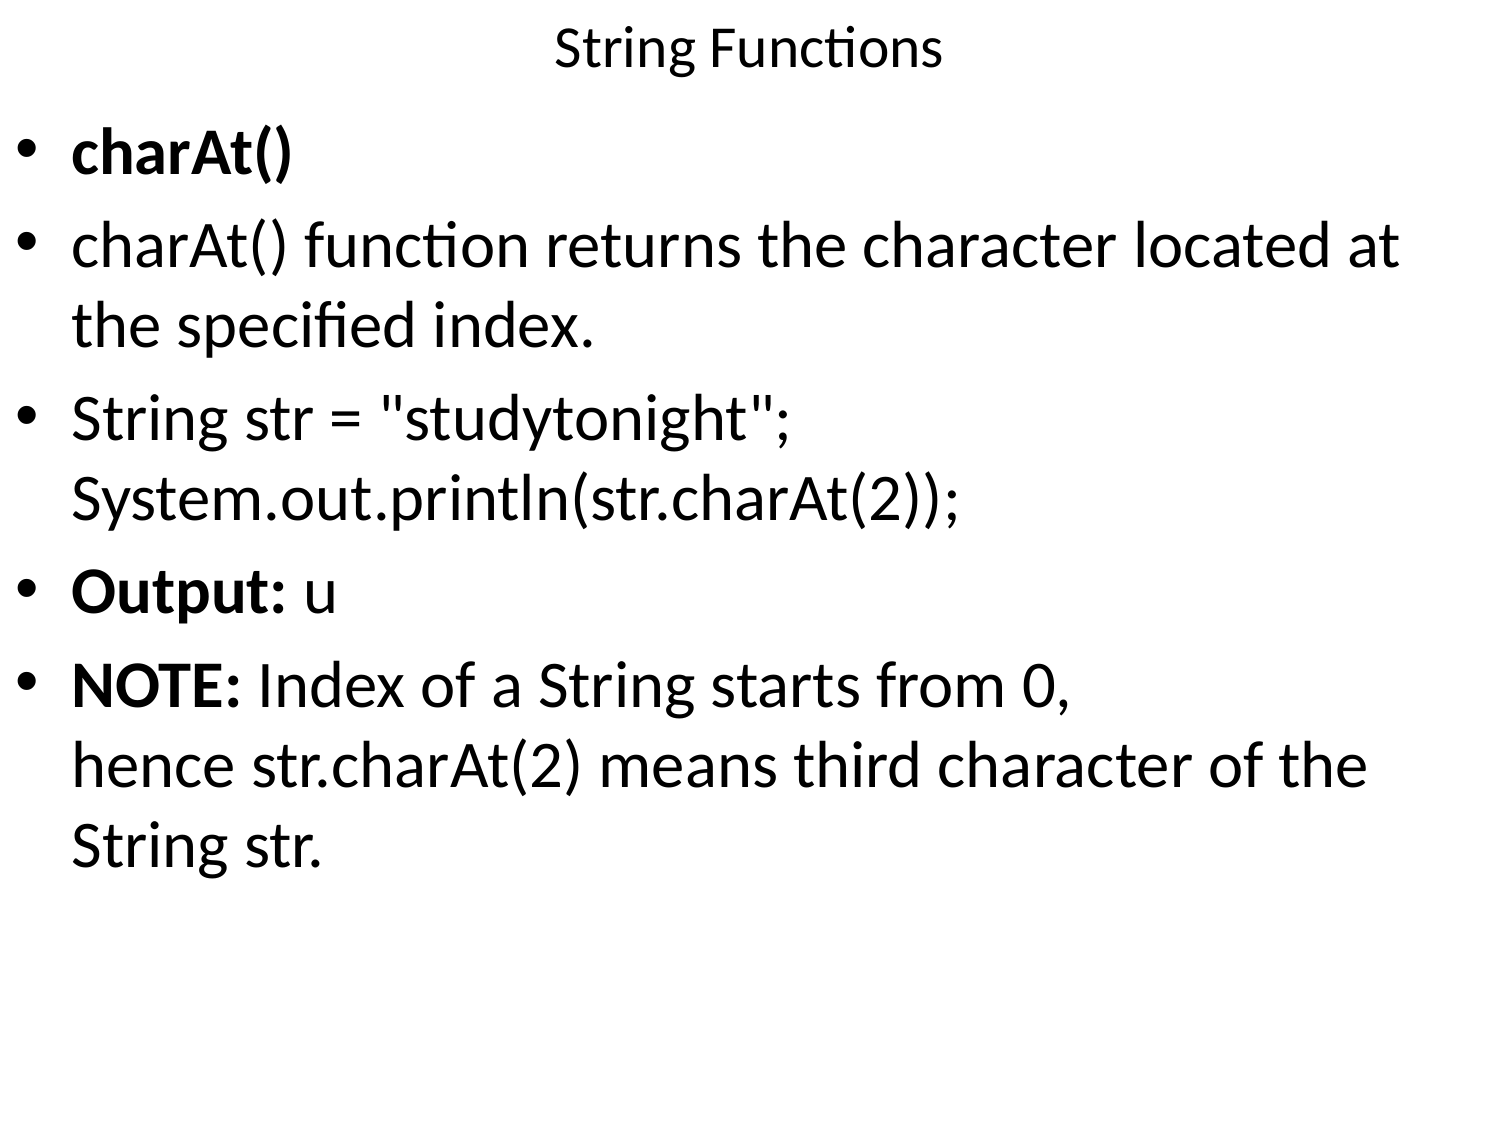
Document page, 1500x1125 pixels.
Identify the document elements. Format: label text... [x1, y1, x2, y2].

list charAt() charAt() function returns the character located at the specified index. String str = "studytonight"; System.out.println(str.charAt(2)); Output: u NOTE: Index of a String starts from 0, hence str.charAt(2) means third character of the String str. [0, 99, 1500, 1125]
title String Functions [75, 0, 1425, 88]
